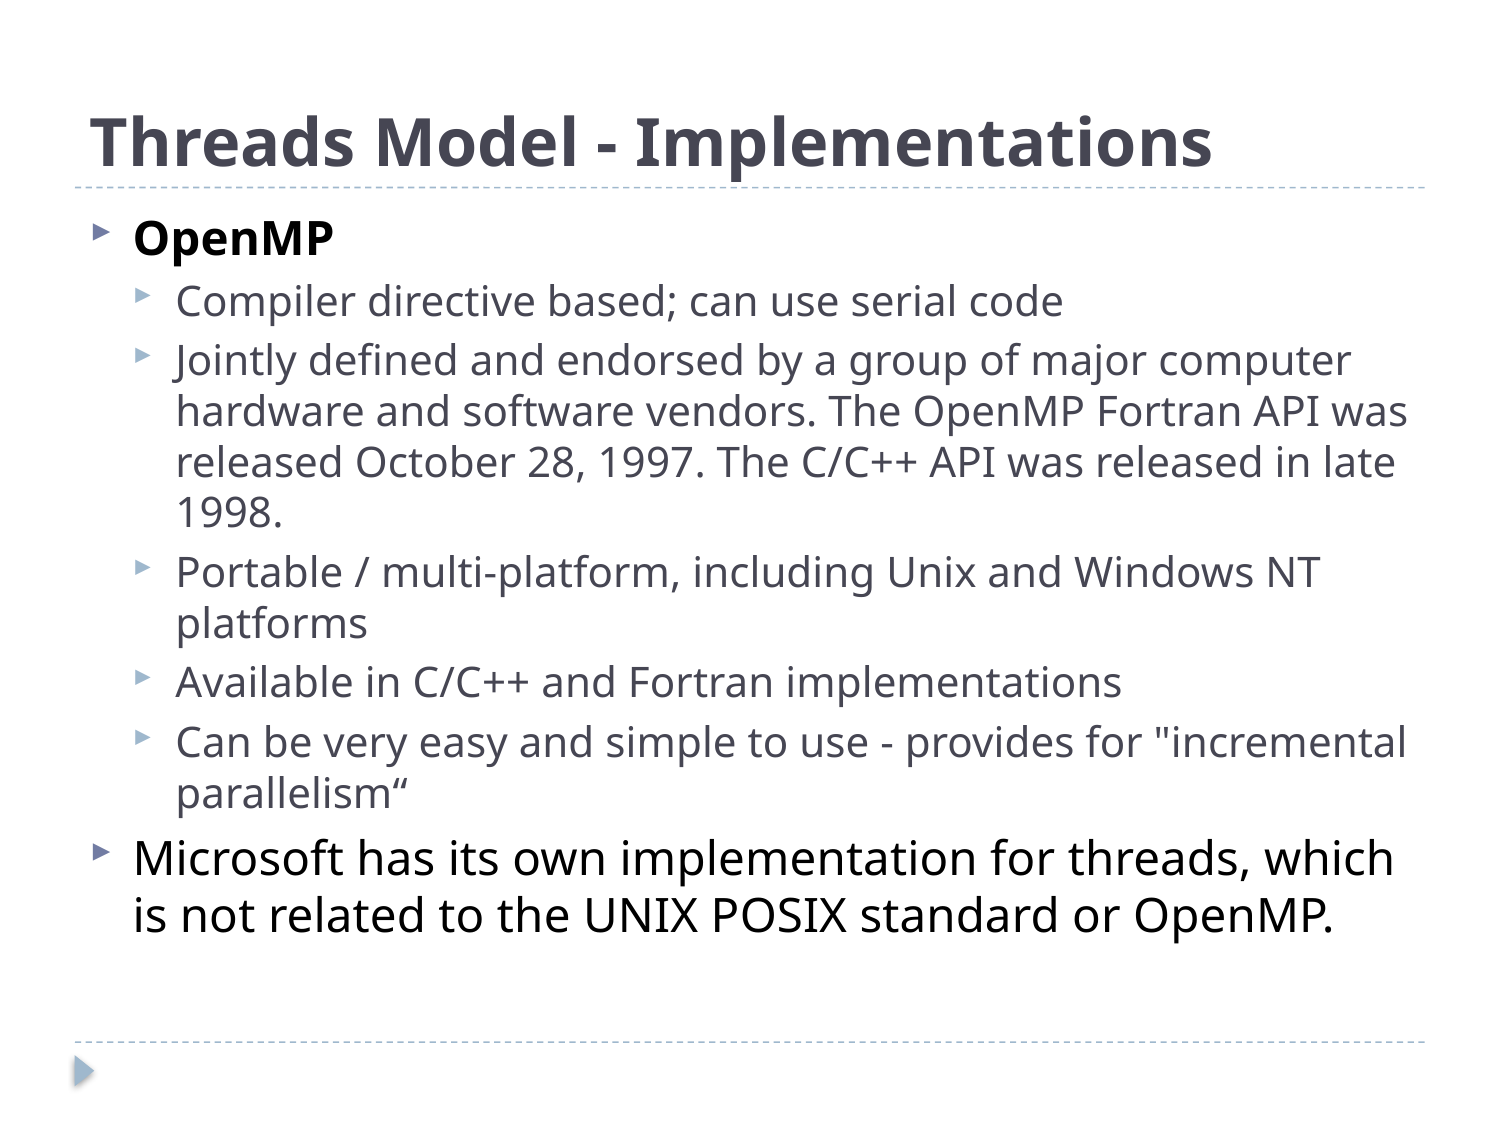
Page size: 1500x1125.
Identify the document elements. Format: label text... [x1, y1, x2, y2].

title Threads Model - Implementations [75, 24, 1425, 188]
list OpenMP Compiler directive based; can use serial code Jointly defined and endorsed by a group of major computer hardware and software vendors. The OpenMP Fortran API was released October 28, 1997. The C/C++ API was released in late 1998. Portable / multi-platform, including Unix and Windows NT platforms Available in C/C++ and Fortran implementations Can be very easy and simple to use - provides for "incremental parallelism“ Microsoft has its own implementation for threads, which is not related to the UNIX POSIX standard or OpenMP. [75, 200, 1425, 1010]
